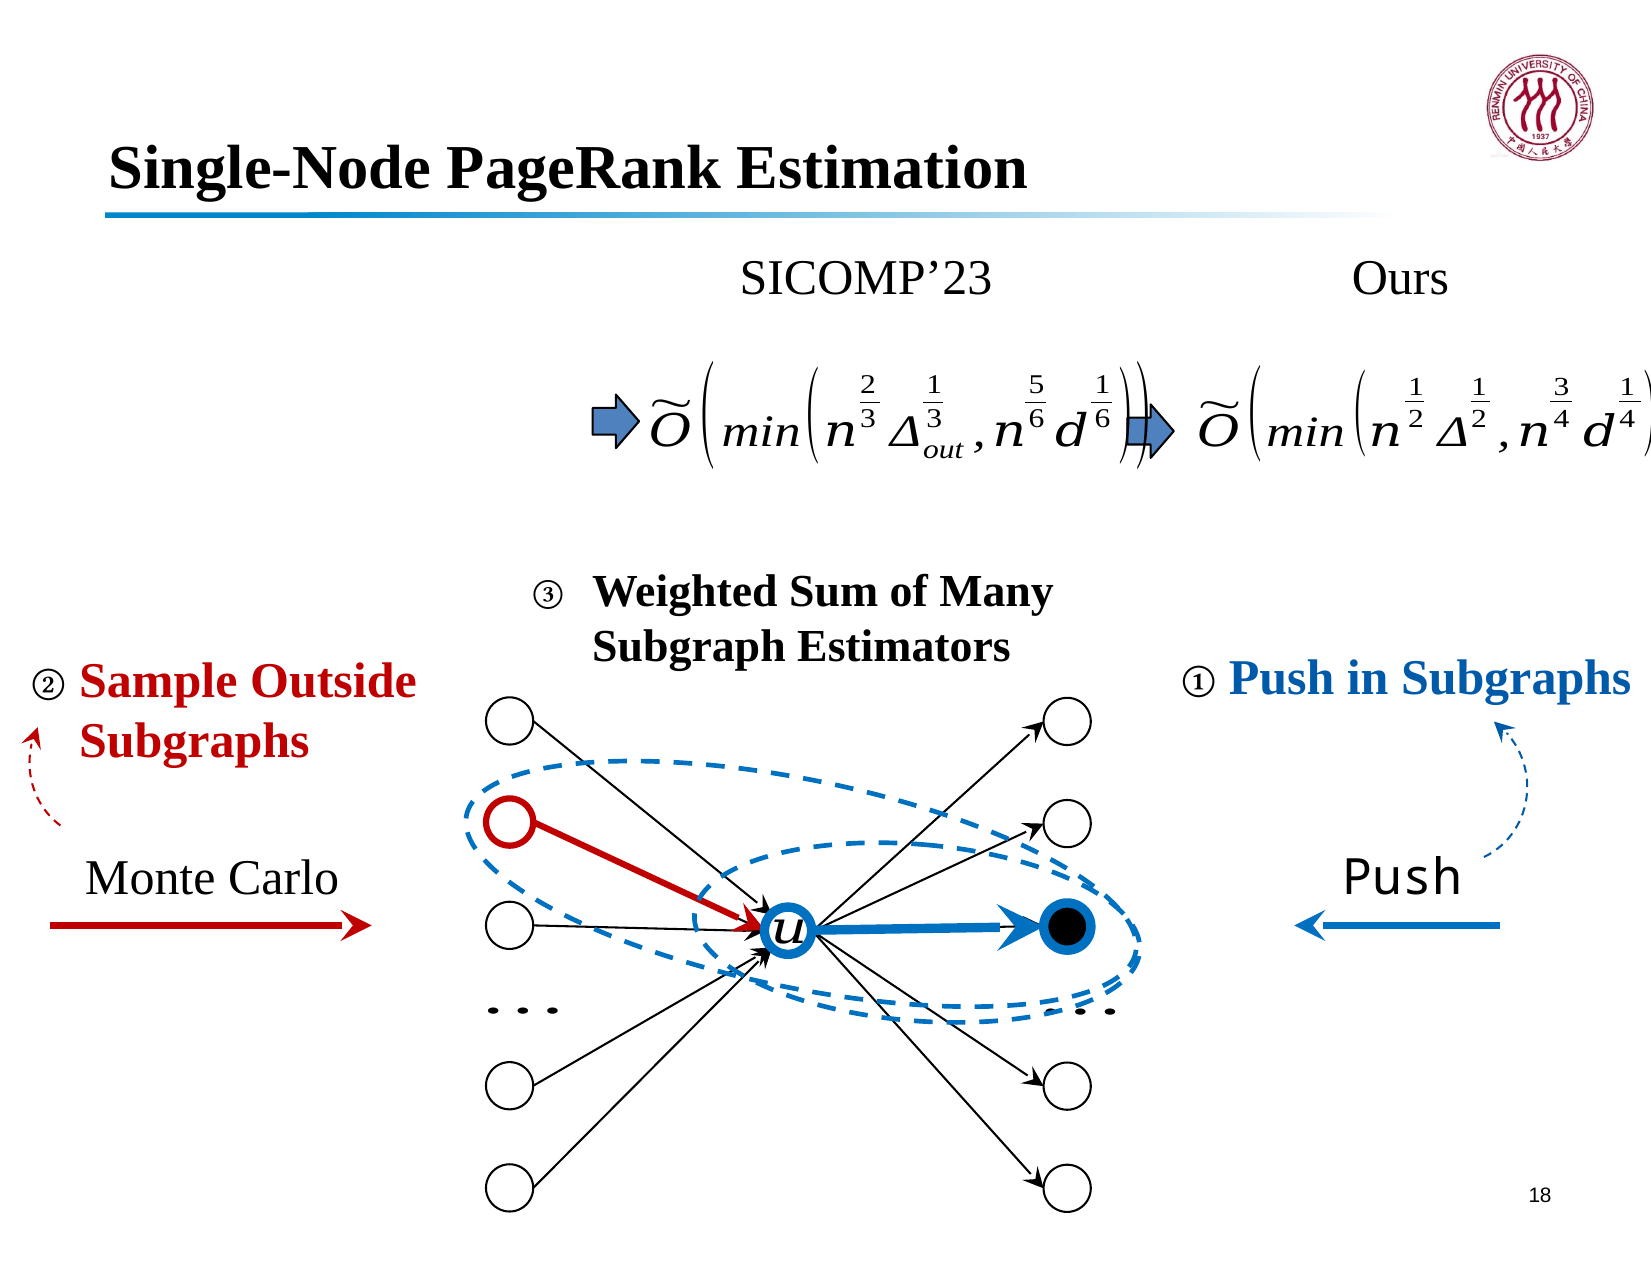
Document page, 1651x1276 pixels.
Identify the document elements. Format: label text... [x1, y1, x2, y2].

text_box Monte Carlo [34, 836, 391, 912]
text_box [1042, 1162, 1093, 1215]
text_box Push in Subgraphs [1166, 636, 1651, 712]
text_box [812, 926, 1044, 931]
text_box [1451, 721, 1529, 837]
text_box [533, 720, 773, 830]
text_box [463, 772, 527, 894]
title Single-Node PageRank Estimation [92, 117, 1569, 210]
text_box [812, 939, 1044, 1189]
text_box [533, 947, 773, 1189]
text_box [1041, 695, 1093, 748]
text_box [1127, 415, 1145, 447]
text_box [102, 210, 1406, 221]
text_box Push [1226, 837, 1578, 912]
text_box [590, 392, 641, 451]
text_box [812, 721, 1044, 823]
text_box [1047, 1060, 1093, 1112]
text_box [1048, 855, 1139, 1004]
text_box [483, 1162, 534, 1214]
text_box SICOMP’23 [641, 237, 1091, 313]
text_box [533, 821, 766, 931]
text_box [812, 823, 1044, 925]
text_box Blacklistin Sample Outside Subgraphs [17, 580, 608, 776]
text_box [21, 727, 105, 827]
text_box [1048, 929, 1142, 1015]
picture [1485, 53, 1595, 162]
text_box Blacklistin Blacklisting nodes Weighted Sum of Many Subgraph Estimators [518, 442, 1117, 678]
text_box [626, 771, 807, 992]
text_box [1145, 402, 1176, 460]
text_box Ours [1176, 237, 1625, 313]
text_box [778, 988, 806, 1004]
text_box [483, 1060, 527, 1112]
text_box [483, 899, 531, 952]
text_box [1047, 797, 1093, 850]
